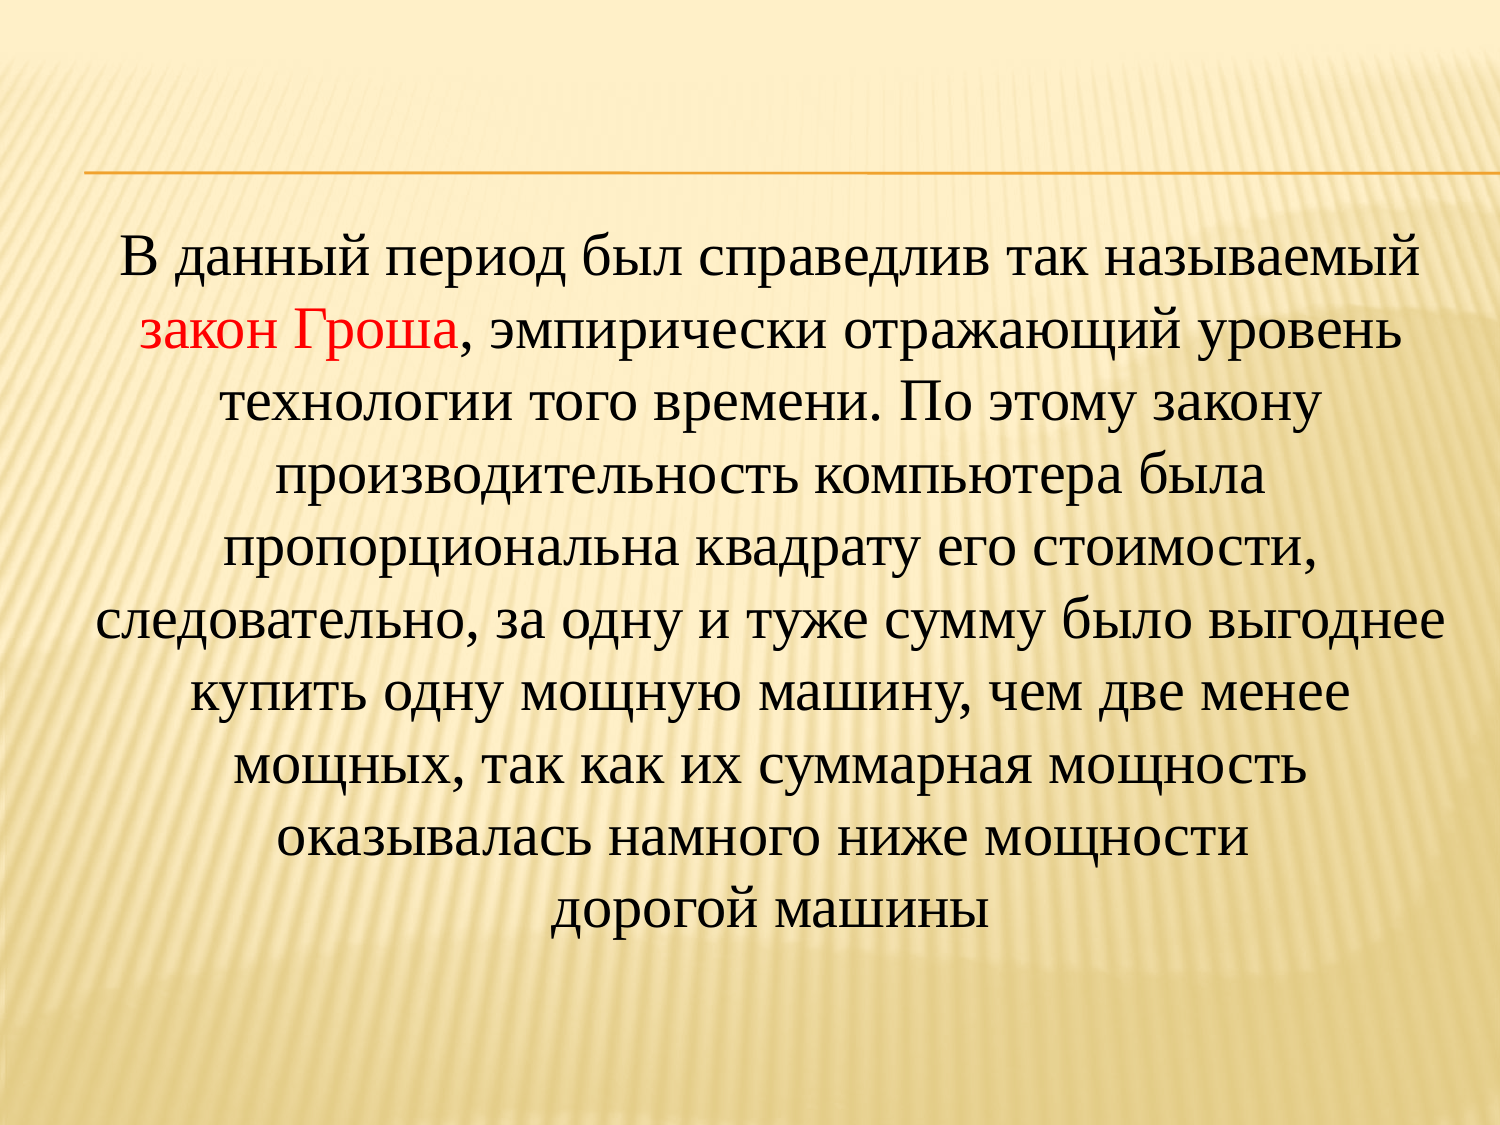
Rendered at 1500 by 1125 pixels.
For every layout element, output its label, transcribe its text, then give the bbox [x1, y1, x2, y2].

text_box В данный период был справедлив так называемый закон Гроша, эмпирически отражающий уровень технологии того времени. По этому закону производительность компьютера была пропорциональна квадрату его стоимости, следовательно, за одну и туже сумму было выгоднее купить одну мощную машину, чем две менее мощных, так как их суммарная мощность оказывалась намного ниже мощности дорогой машины [68, 208, 1475, 948]
